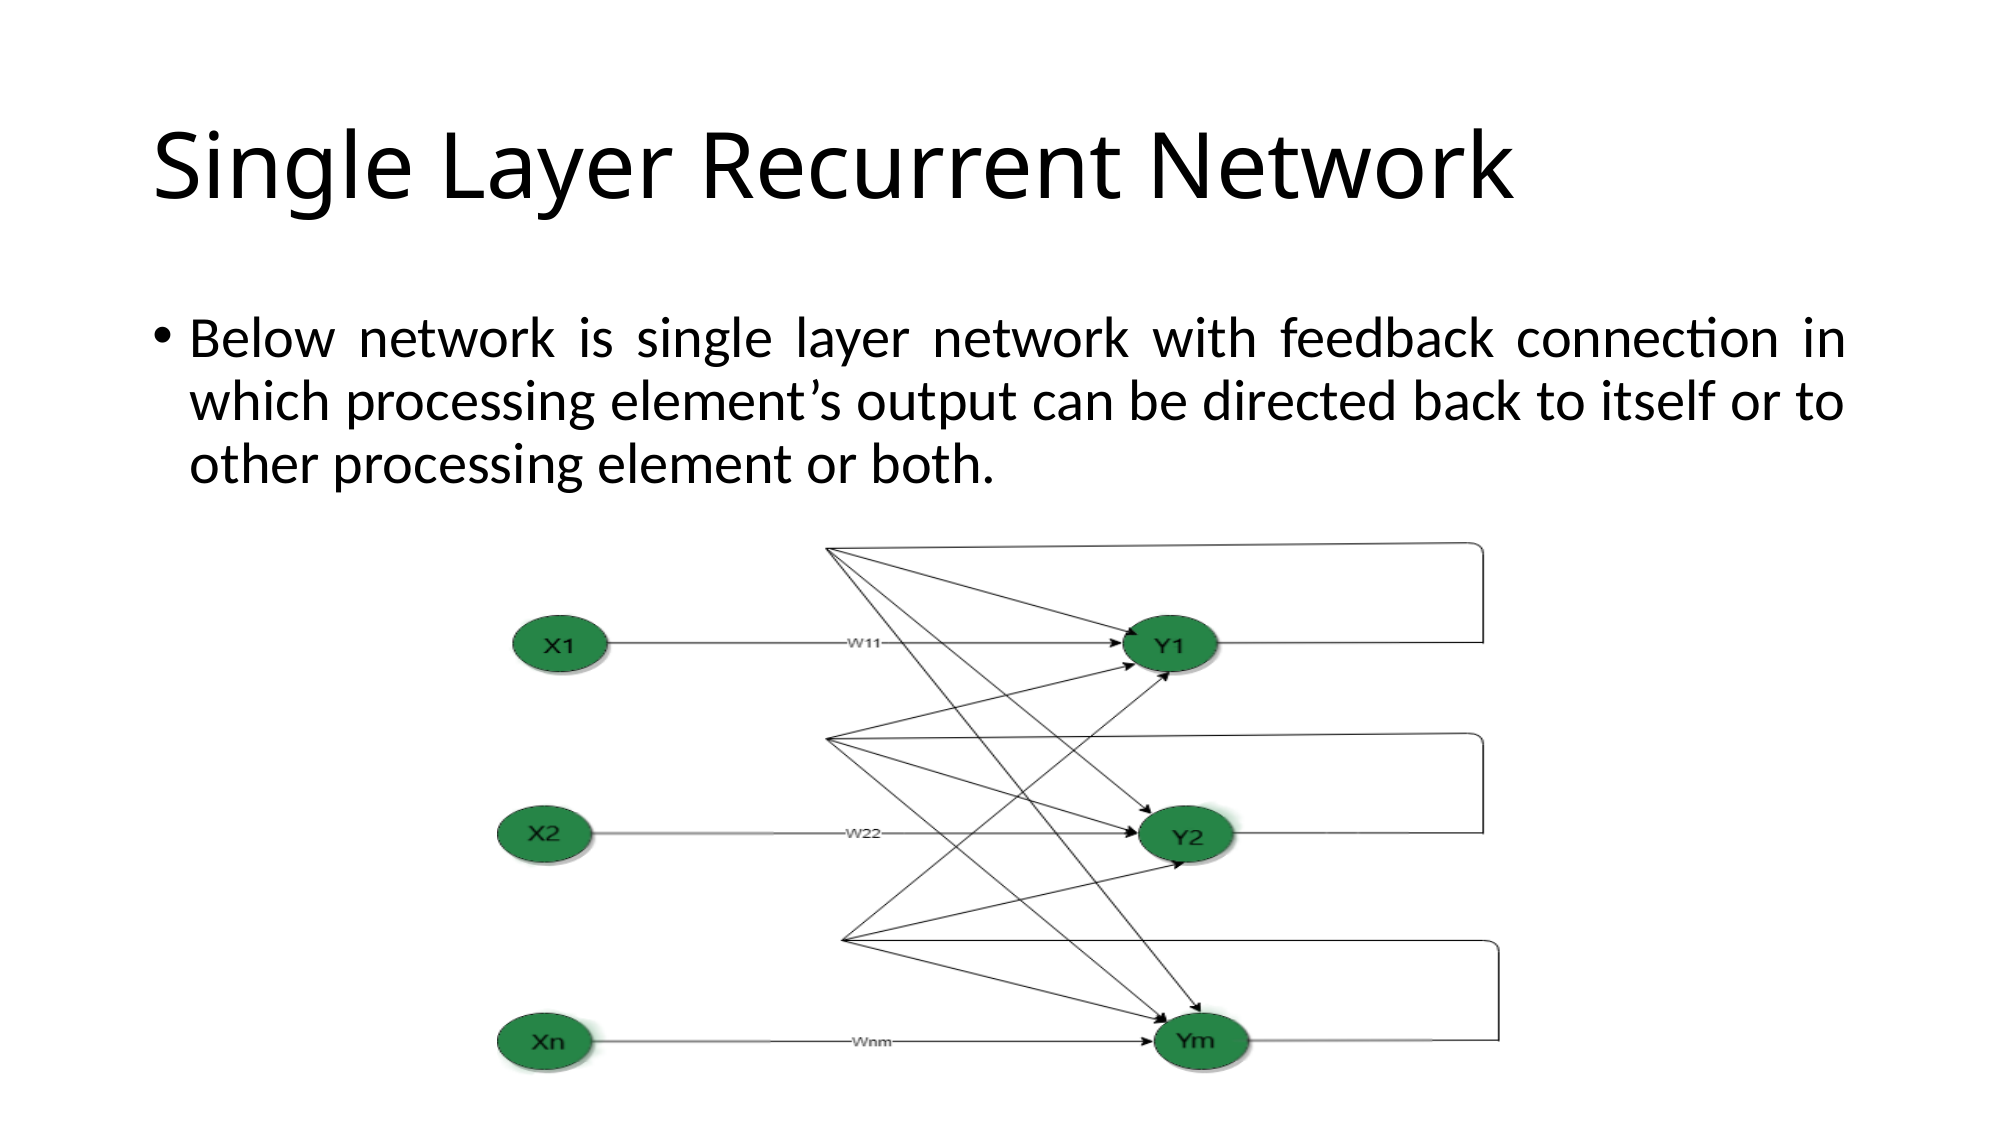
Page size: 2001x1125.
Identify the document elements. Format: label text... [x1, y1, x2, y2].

list Below network is single layer network with feedback connection in which processing element’s output can be directed back to itself or to other processing element or both. [137, 299, 1863, 1014]
picture [497, 540, 1503, 1108]
title Single Layer Recurrent Network [137, 59, 1863, 278]
